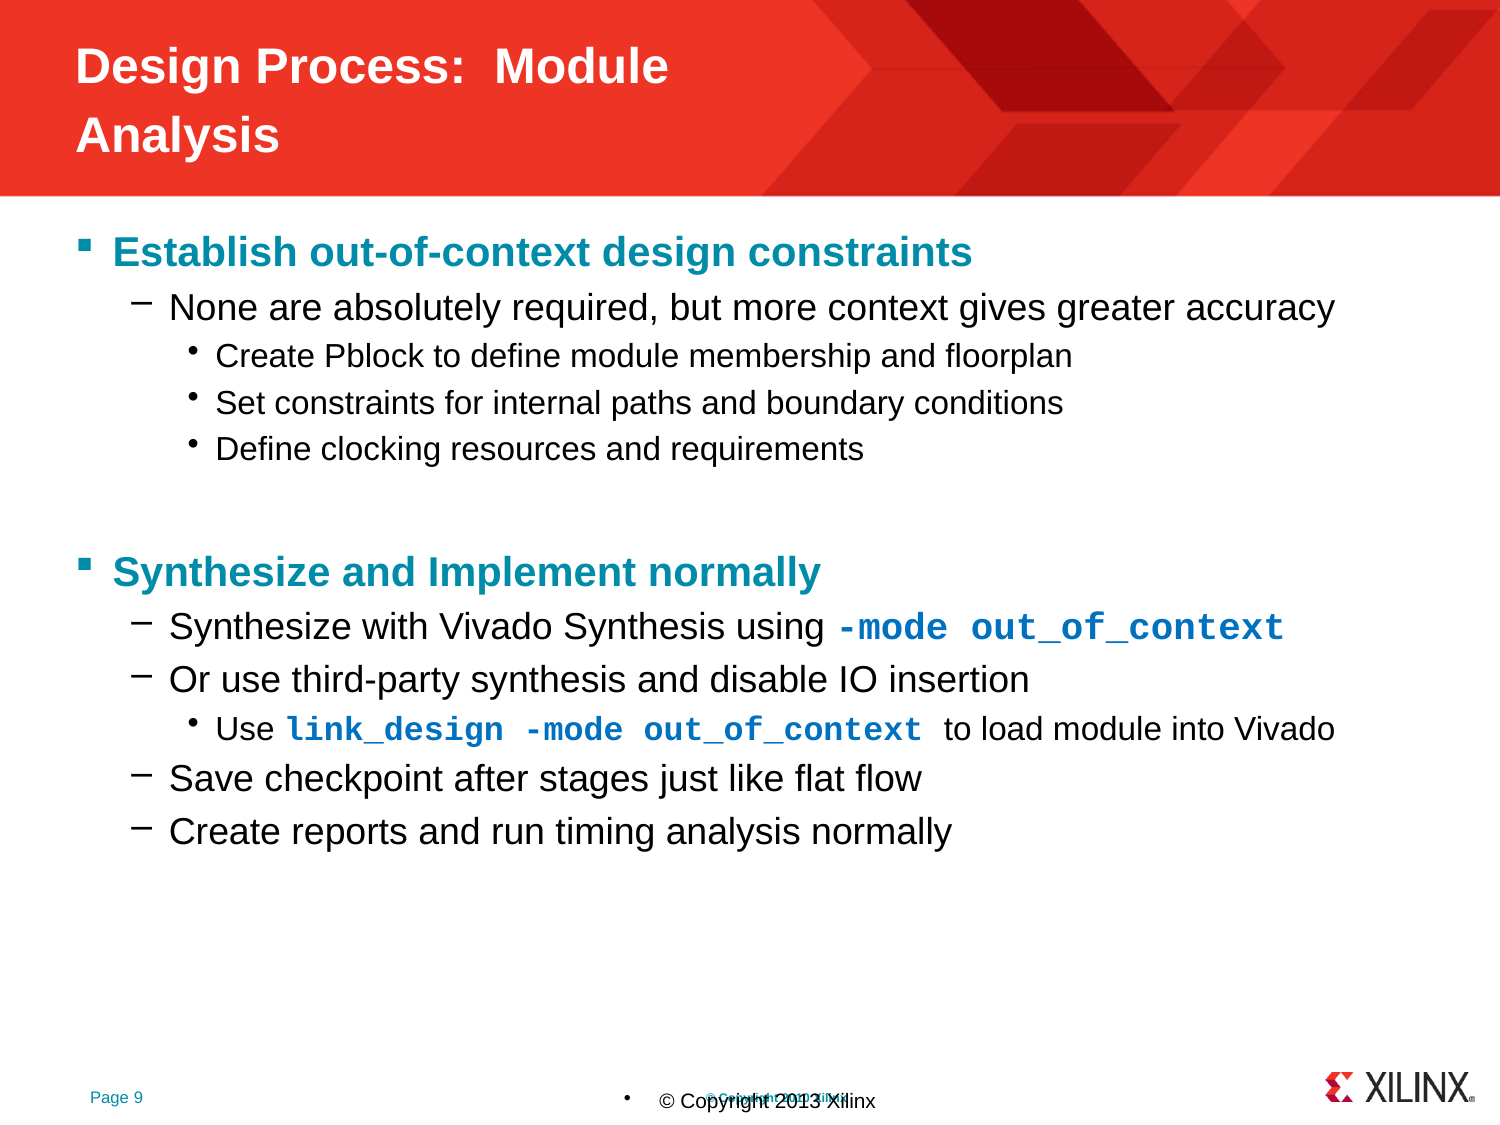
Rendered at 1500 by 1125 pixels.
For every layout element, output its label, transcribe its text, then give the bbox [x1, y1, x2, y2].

slide_number Page 9 [74, 1078, 213, 1120]
list Establish out-of-context design constraints None are absolutely required, but more context gives greater accuracy Create Pblock to define module membership and floorplan Set constraints for internal paths and boundary conditions Define clocking resources and requirements Synthesize and Implement normally Synthesize with Vivado Synthesis using -mode out_of_context Or use third-party synthesis and disable IO insertion Use link_design -mode out_of_context to load module into Vivado Save checkpoint after stages just like flat flow Create reports and run timing analysis normally [74, 217, 1426, 976]
picture [1325, 1072, 1475, 1102]
picture [0, 0, 1500, 197]
title Design Process: Module Analysis [74, 0, 876, 188]
